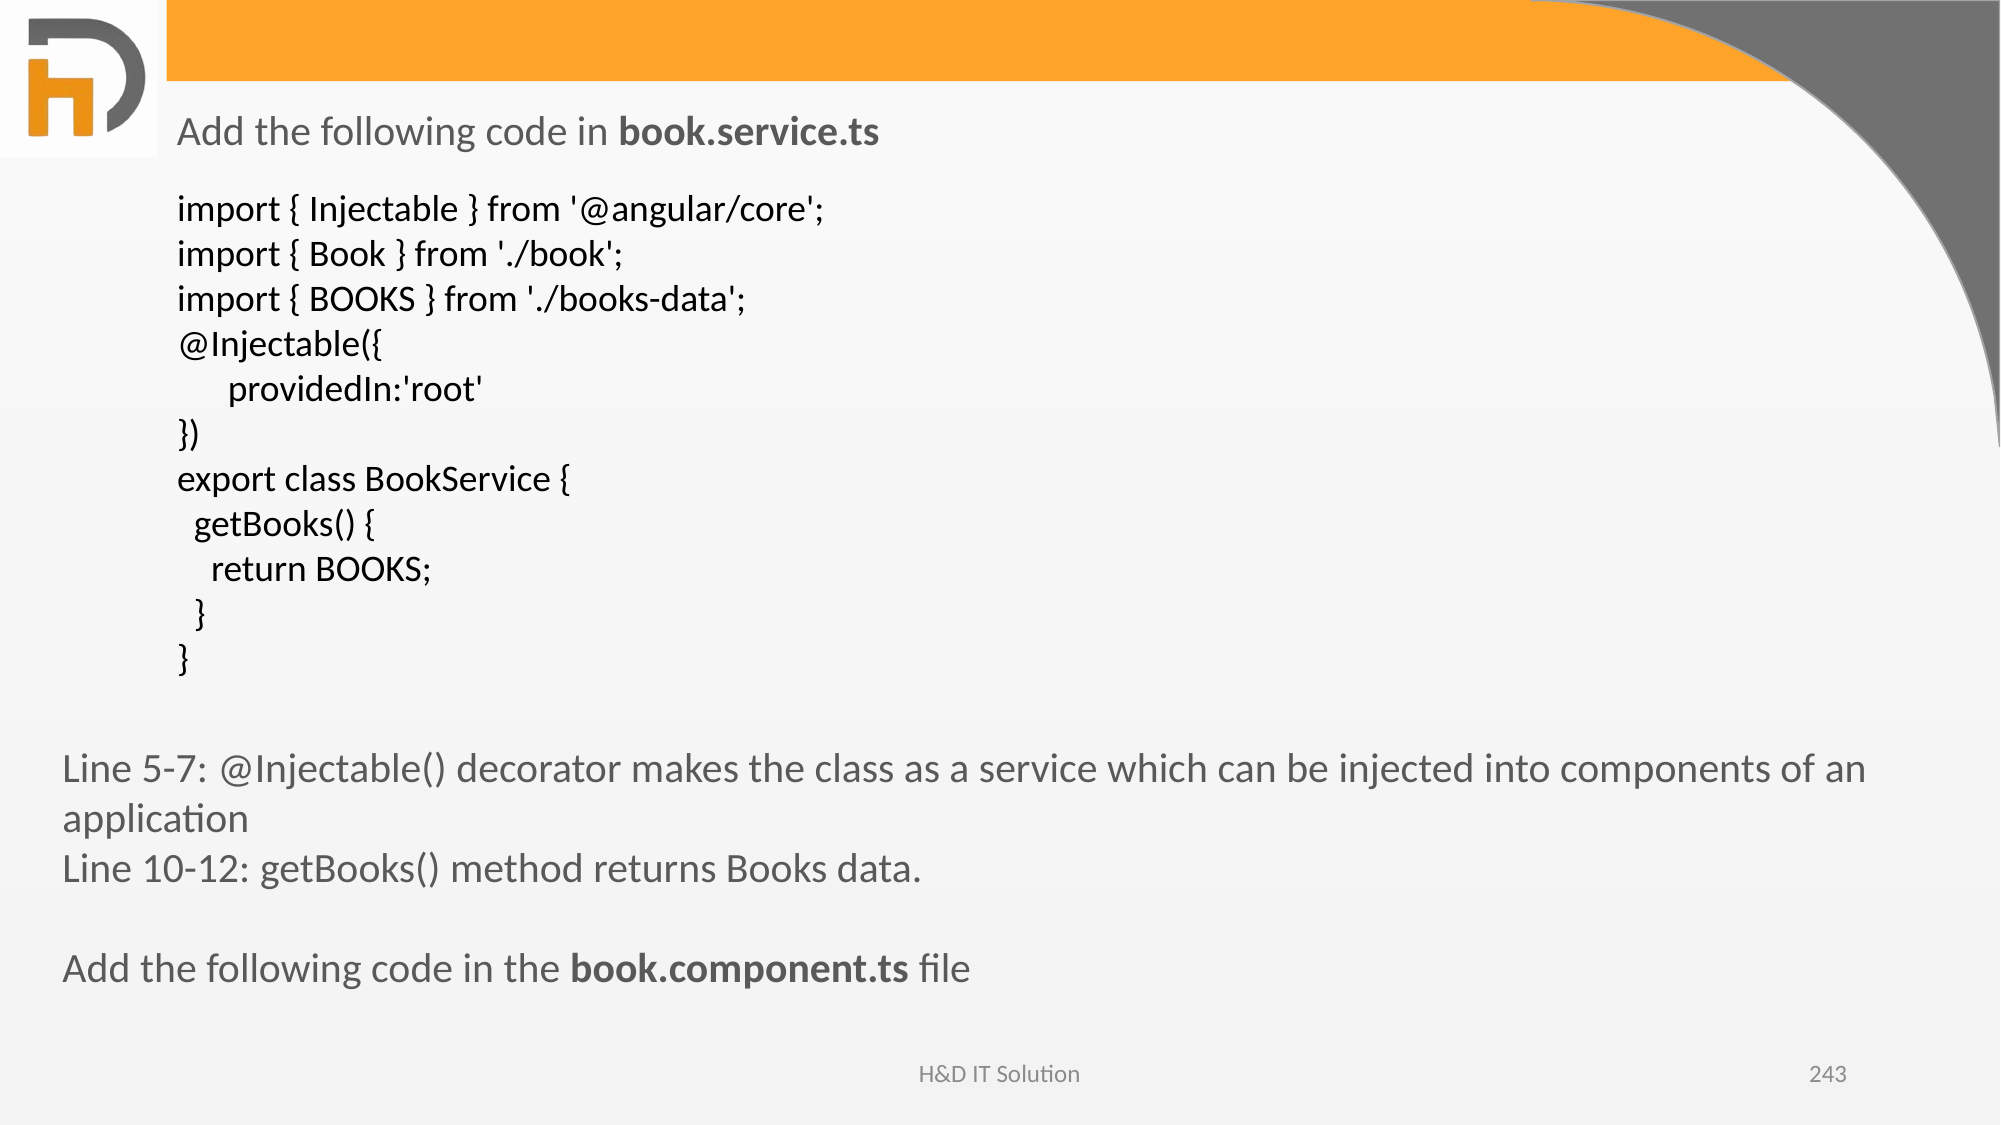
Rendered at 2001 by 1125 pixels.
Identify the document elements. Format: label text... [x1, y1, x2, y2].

text_box import { Injectable } from '@angular/core'; import { Book } from './book'; import { BOOKS } from './books-data'; @Injectable({ providedIn:'root' }) export class BookService { getBooks() { return BOOKS; } } [162, 176, 1499, 687]
footer H&D IT Solution [662, 1042, 1338, 1103]
text_box Add the following code in book.service.ts [162, 96, 1163, 162]
picture [0, 0, 157, 157]
slide_number 243 [1412, 1042, 1863, 1103]
text_box Line 5-7: @Injectable() decorator makes the class as a service which can be injected into components of an application Line 10-12: getBooks() method returns Books data. Add the following code in the book.component.ts file [47, 733, 1953, 999]
